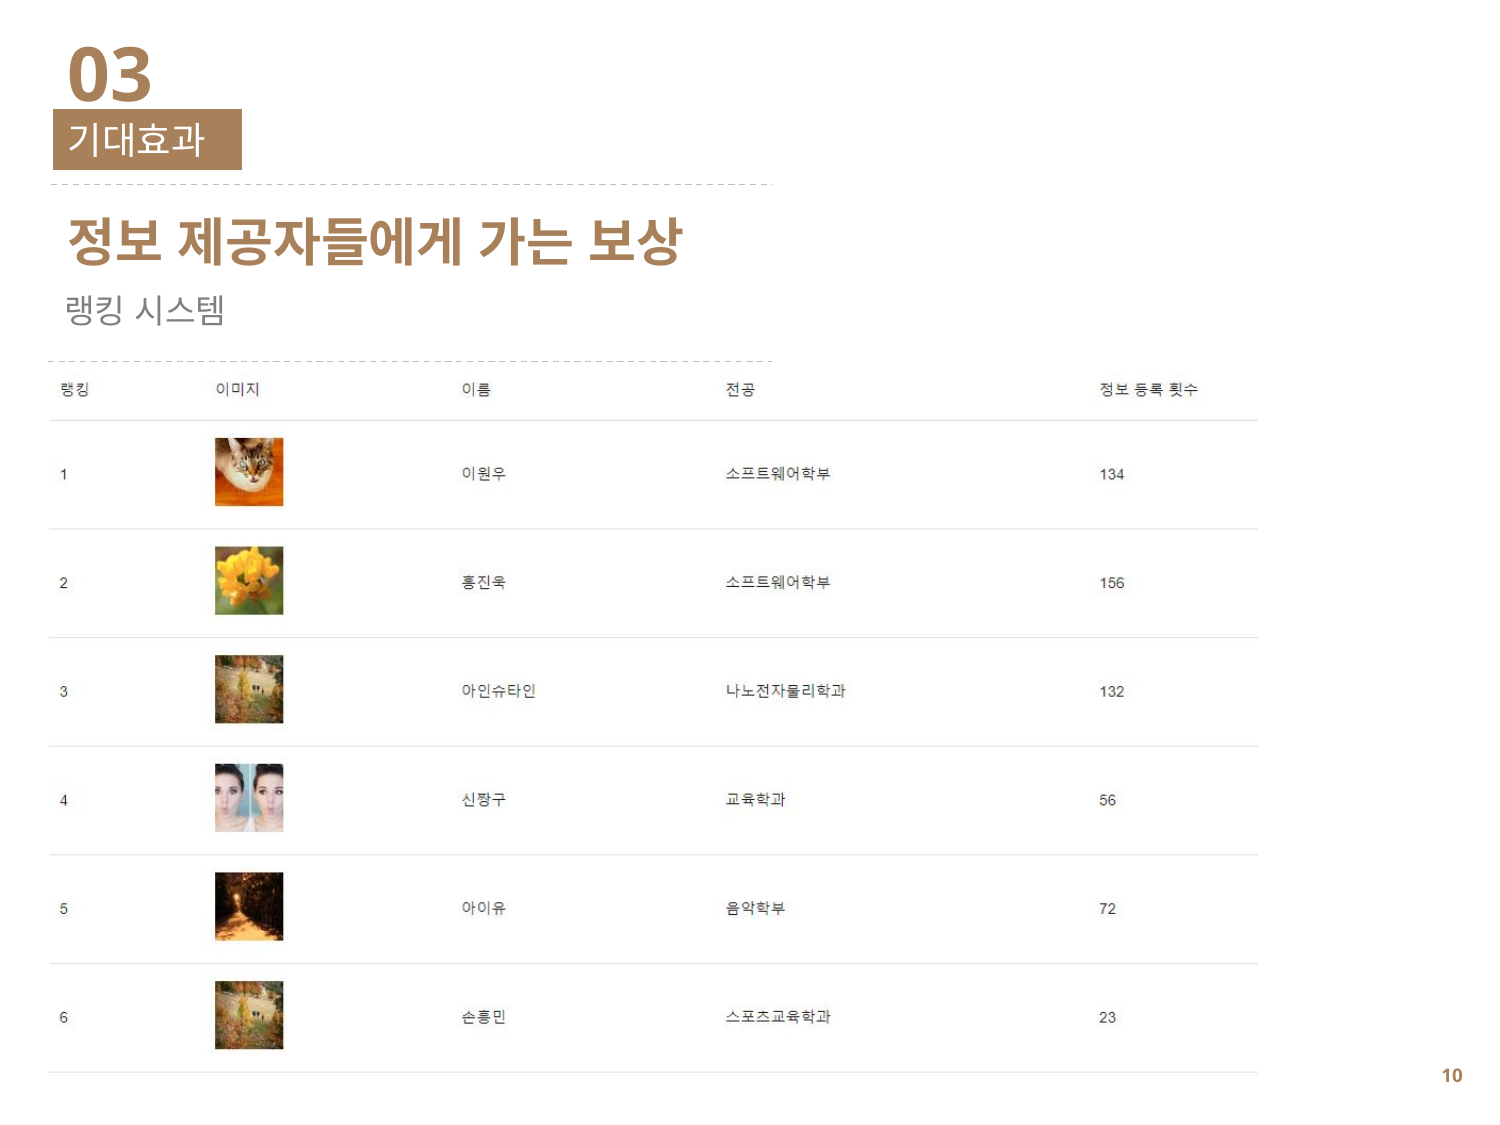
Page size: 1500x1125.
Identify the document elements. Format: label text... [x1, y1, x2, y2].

text_box 03 [53, 19, 242, 124]
text_box 기대효과 [53, 124, 242, 170]
slide_number 9 [1128, 1046, 1478, 1107]
picture [49, 372, 1259, 1079]
text_box 정보 제공자들에게 가는 보상 [53, 201, 798, 279]
text_box 랭킹 시스템 [49, 283, 774, 338]
